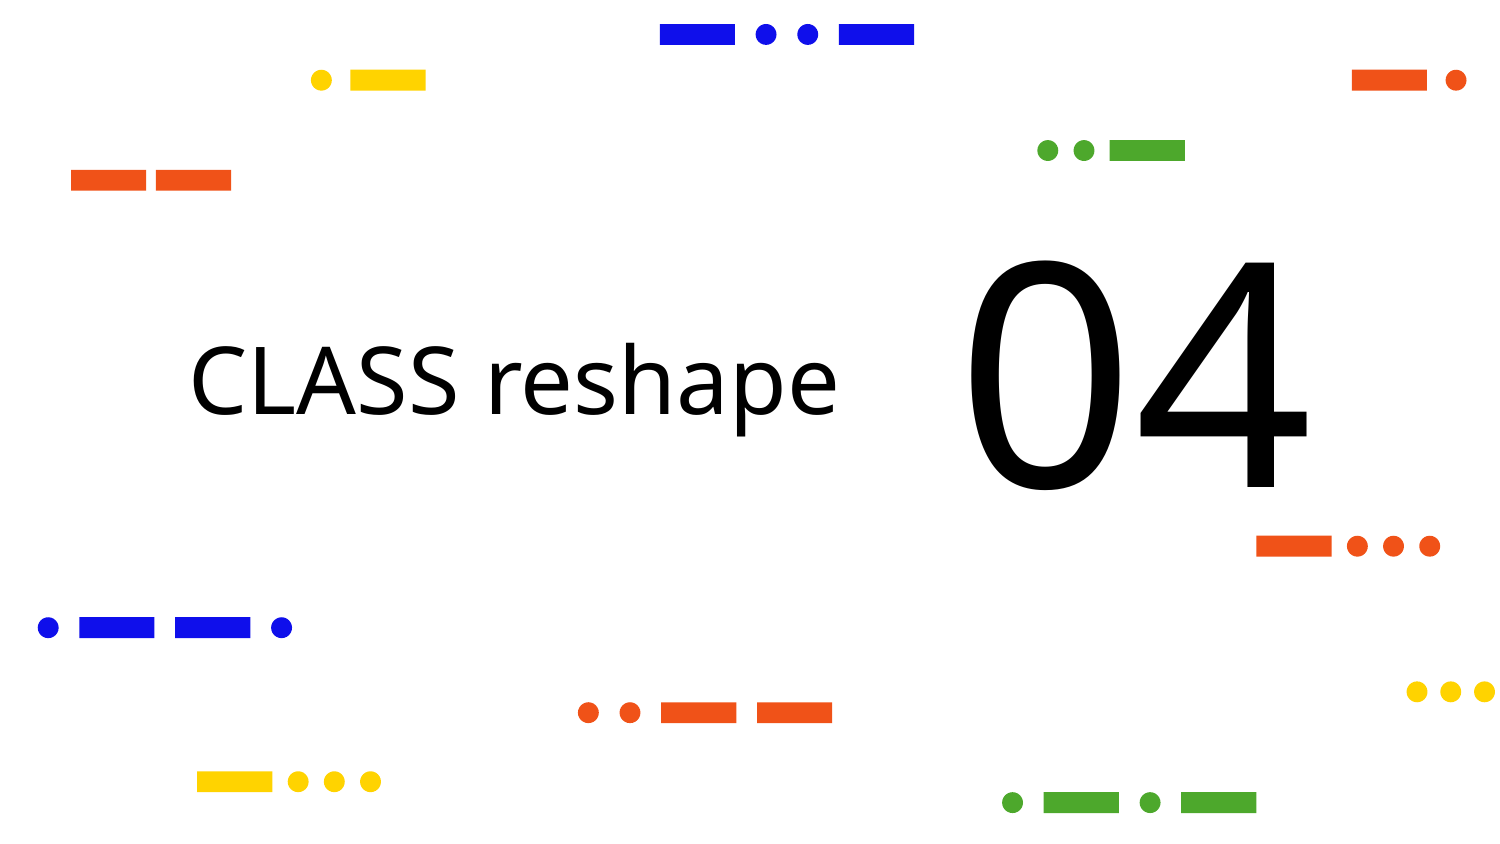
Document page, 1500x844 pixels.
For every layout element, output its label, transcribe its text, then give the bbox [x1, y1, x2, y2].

title CLASS reshape [113, 298, 916, 455]
title 04 [900, 161, 1385, 565]
